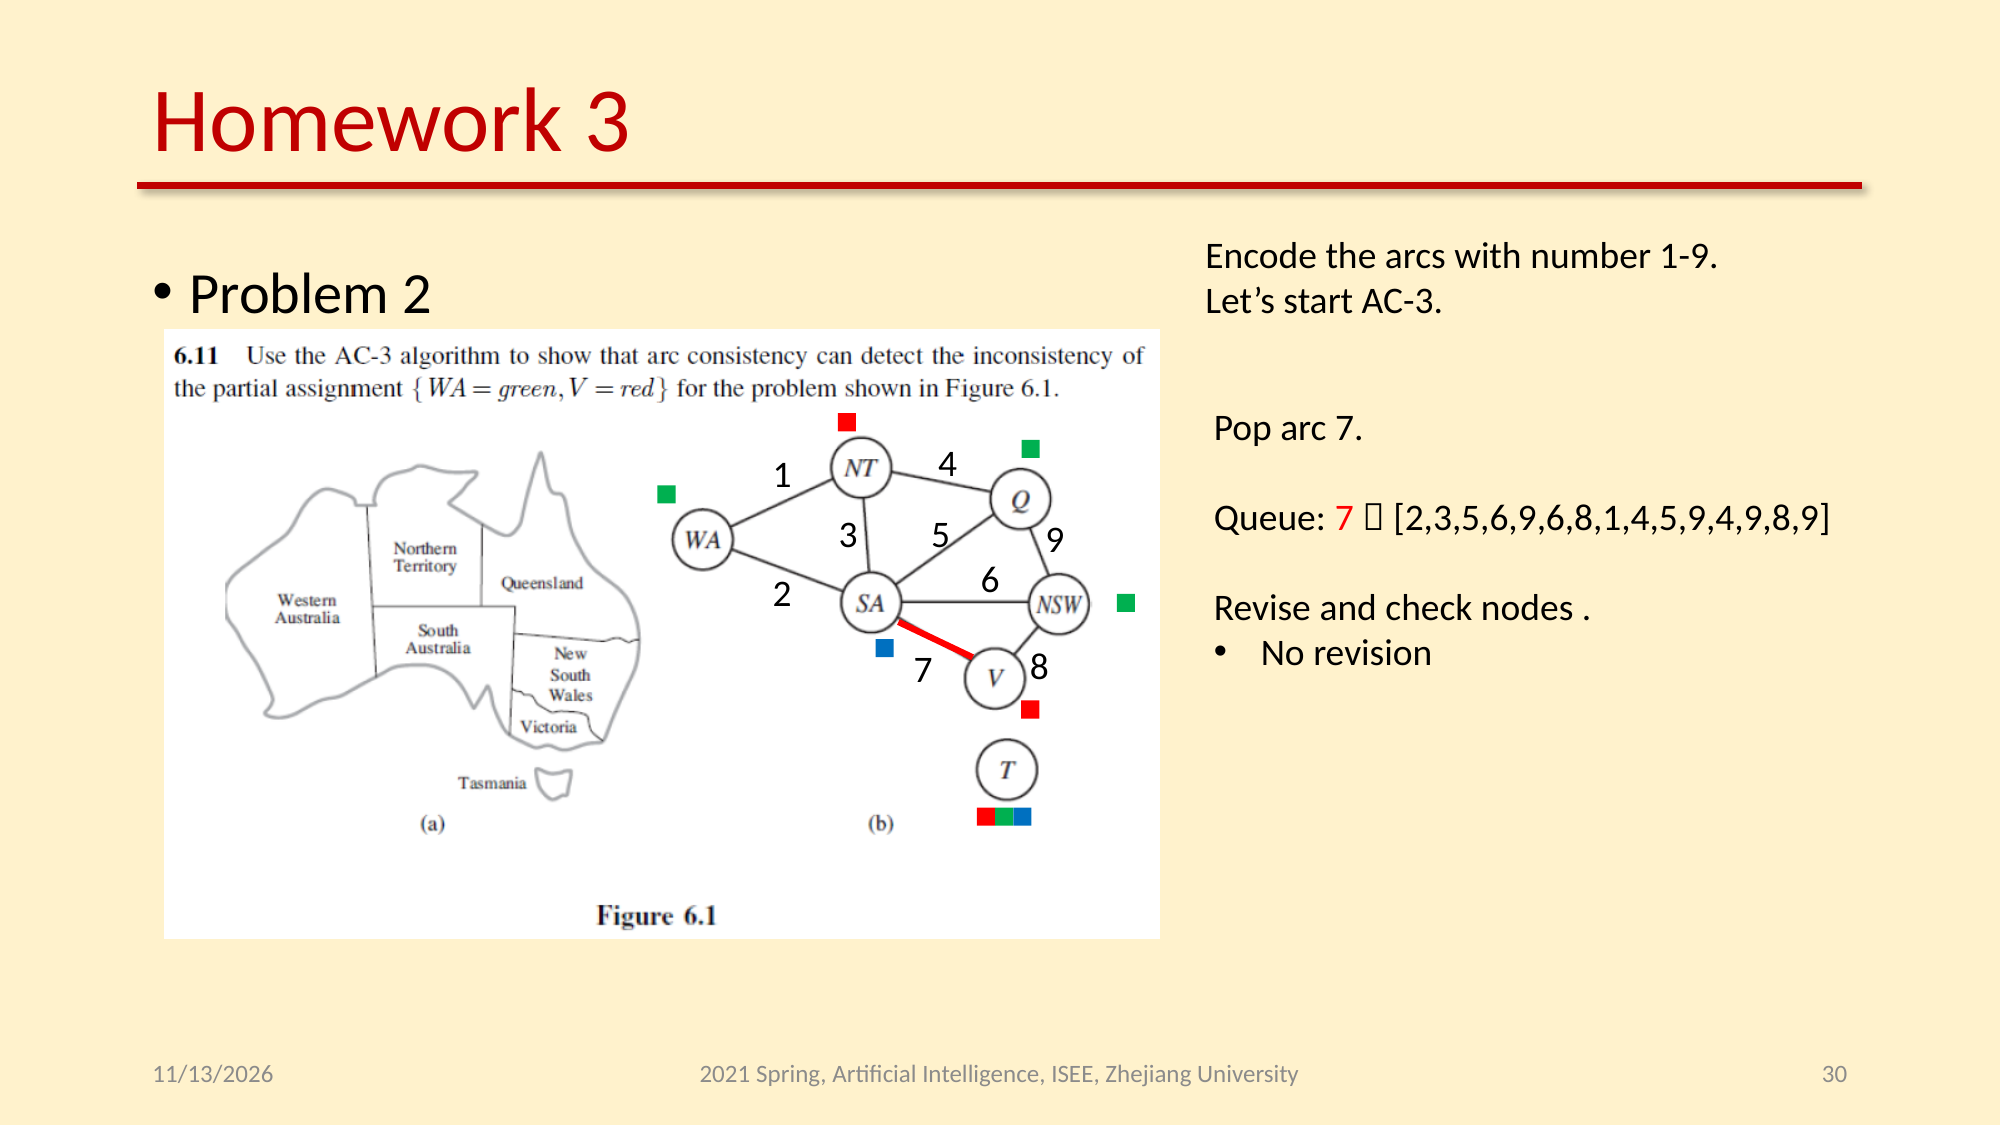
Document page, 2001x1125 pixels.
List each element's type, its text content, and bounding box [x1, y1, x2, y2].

title Homework 3 [137, 59, 1863, 183]
text_box Encode the arcs with number 1-9. Let’s start AC-3. [1190, 223, 1735, 329]
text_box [976, 807, 1032, 826]
picture [164, 329, 1160, 939]
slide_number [137, 1042, 588, 1103]
footer 2021 Spring, Artificial Intelligence, ISEE, Zhejiang University [662, 1042, 1338, 1103]
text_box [898, 621, 973, 658]
slide_number 30 [1412, 1042, 1863, 1103]
list Problem 2 [137, 255, 1863, 1014]
